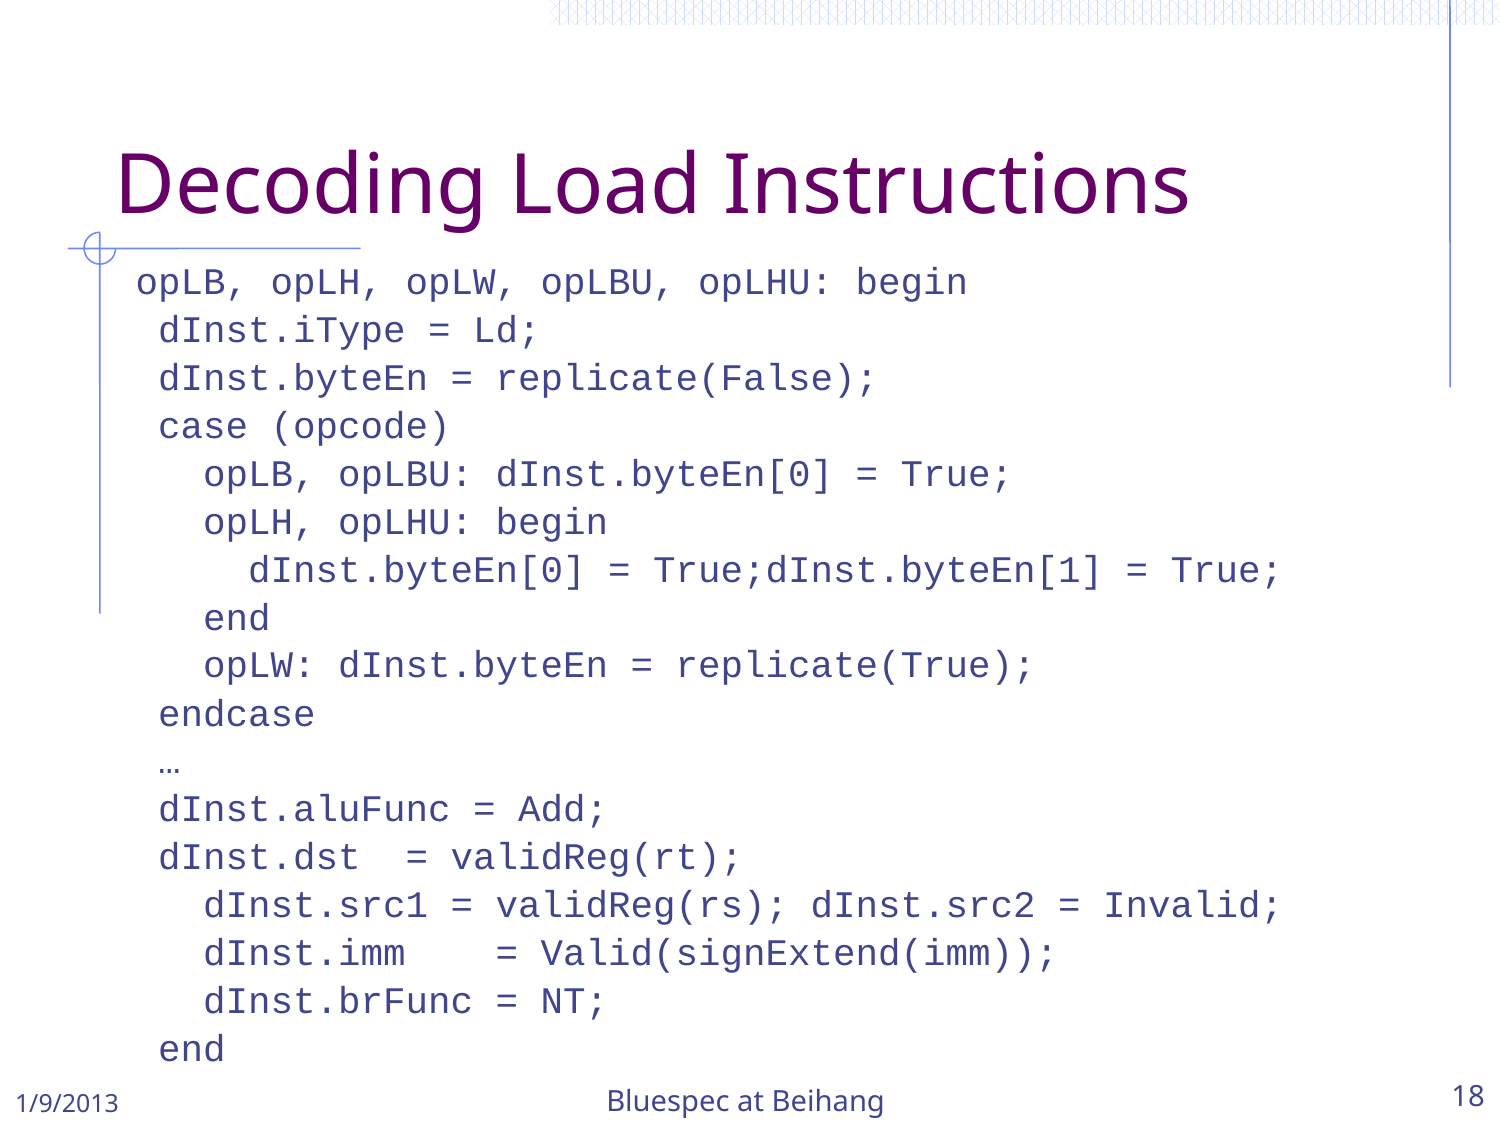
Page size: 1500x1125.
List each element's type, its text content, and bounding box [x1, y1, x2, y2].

title Decoding Load Instructions [99, 49, 1434, 238]
slide_number 18 [1187, 1049, 1500, 1125]
footer Bluespec at Beihang [508, 1049, 984, 1125]
text_box [101, 251, 1456, 1098]
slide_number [0, 1049, 313, 1125]
